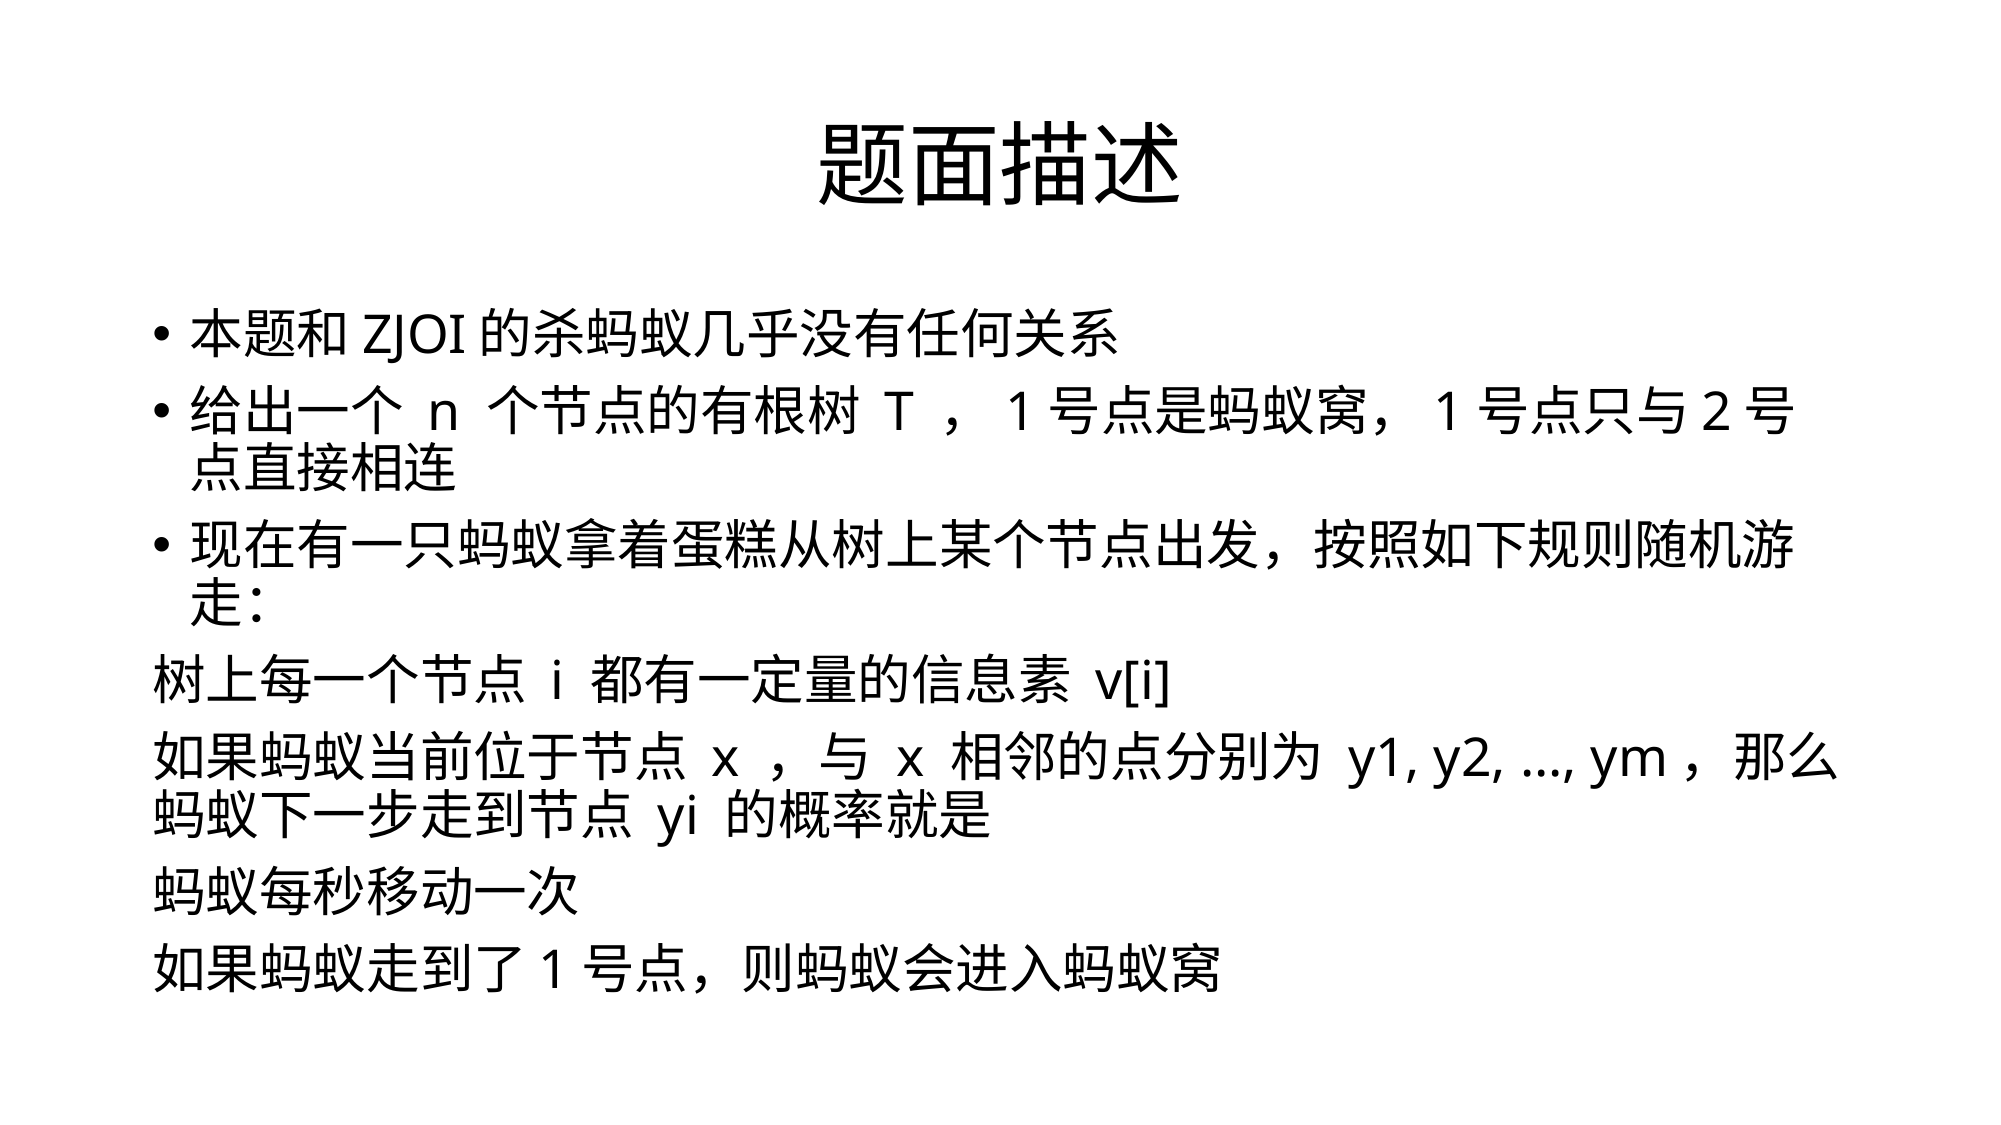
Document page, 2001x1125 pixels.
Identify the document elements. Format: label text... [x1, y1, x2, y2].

title 题面描述 [137, 59, 1863, 278]
